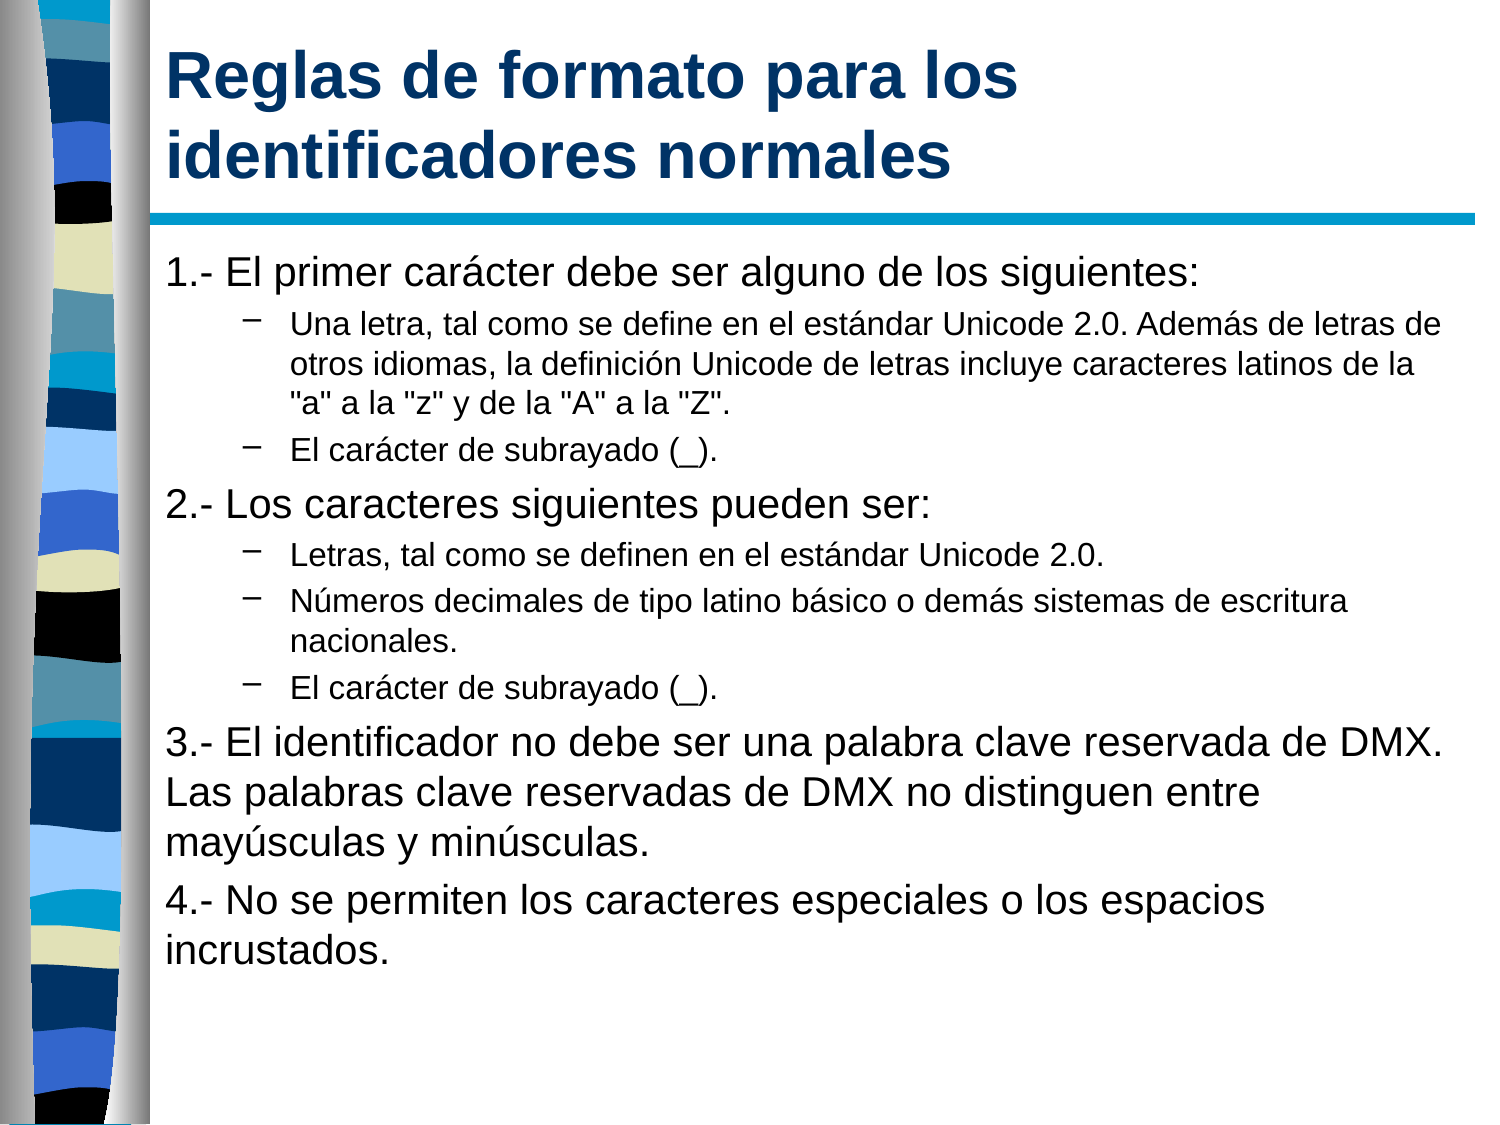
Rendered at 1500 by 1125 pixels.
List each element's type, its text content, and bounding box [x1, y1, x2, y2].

title Reglas de formato para los identificadores normales [149, 18, 1468, 207]
list 1.- El primer carácter debe ser alguno de los siguientes: Una letra, tal como se define en el estándar Unicode 2.0. Además de letras de otros idiomas, la definición Unicode de letras incluye caracteres latinos de la "a" a la "z" y de la "A" a la "Z". El carácter de subrayado (_). 2.- Los caracteres siguientes pueden ser: Letras, tal como se definen en el estándar Unicode 2.0. Números decimales de tipo latino básico o demás sistemas de escritura nacionales. El carácter de subrayado (_). 3.- El identificador no debe ser una palabra clave reservada de DMX. Las palabras clave reservadas de DMX no distinguen entre mayúsculas y minúsculas. 4.- No se permiten los caracteres especiales o los espacios incrustados. [149, 237, 1468, 1101]
